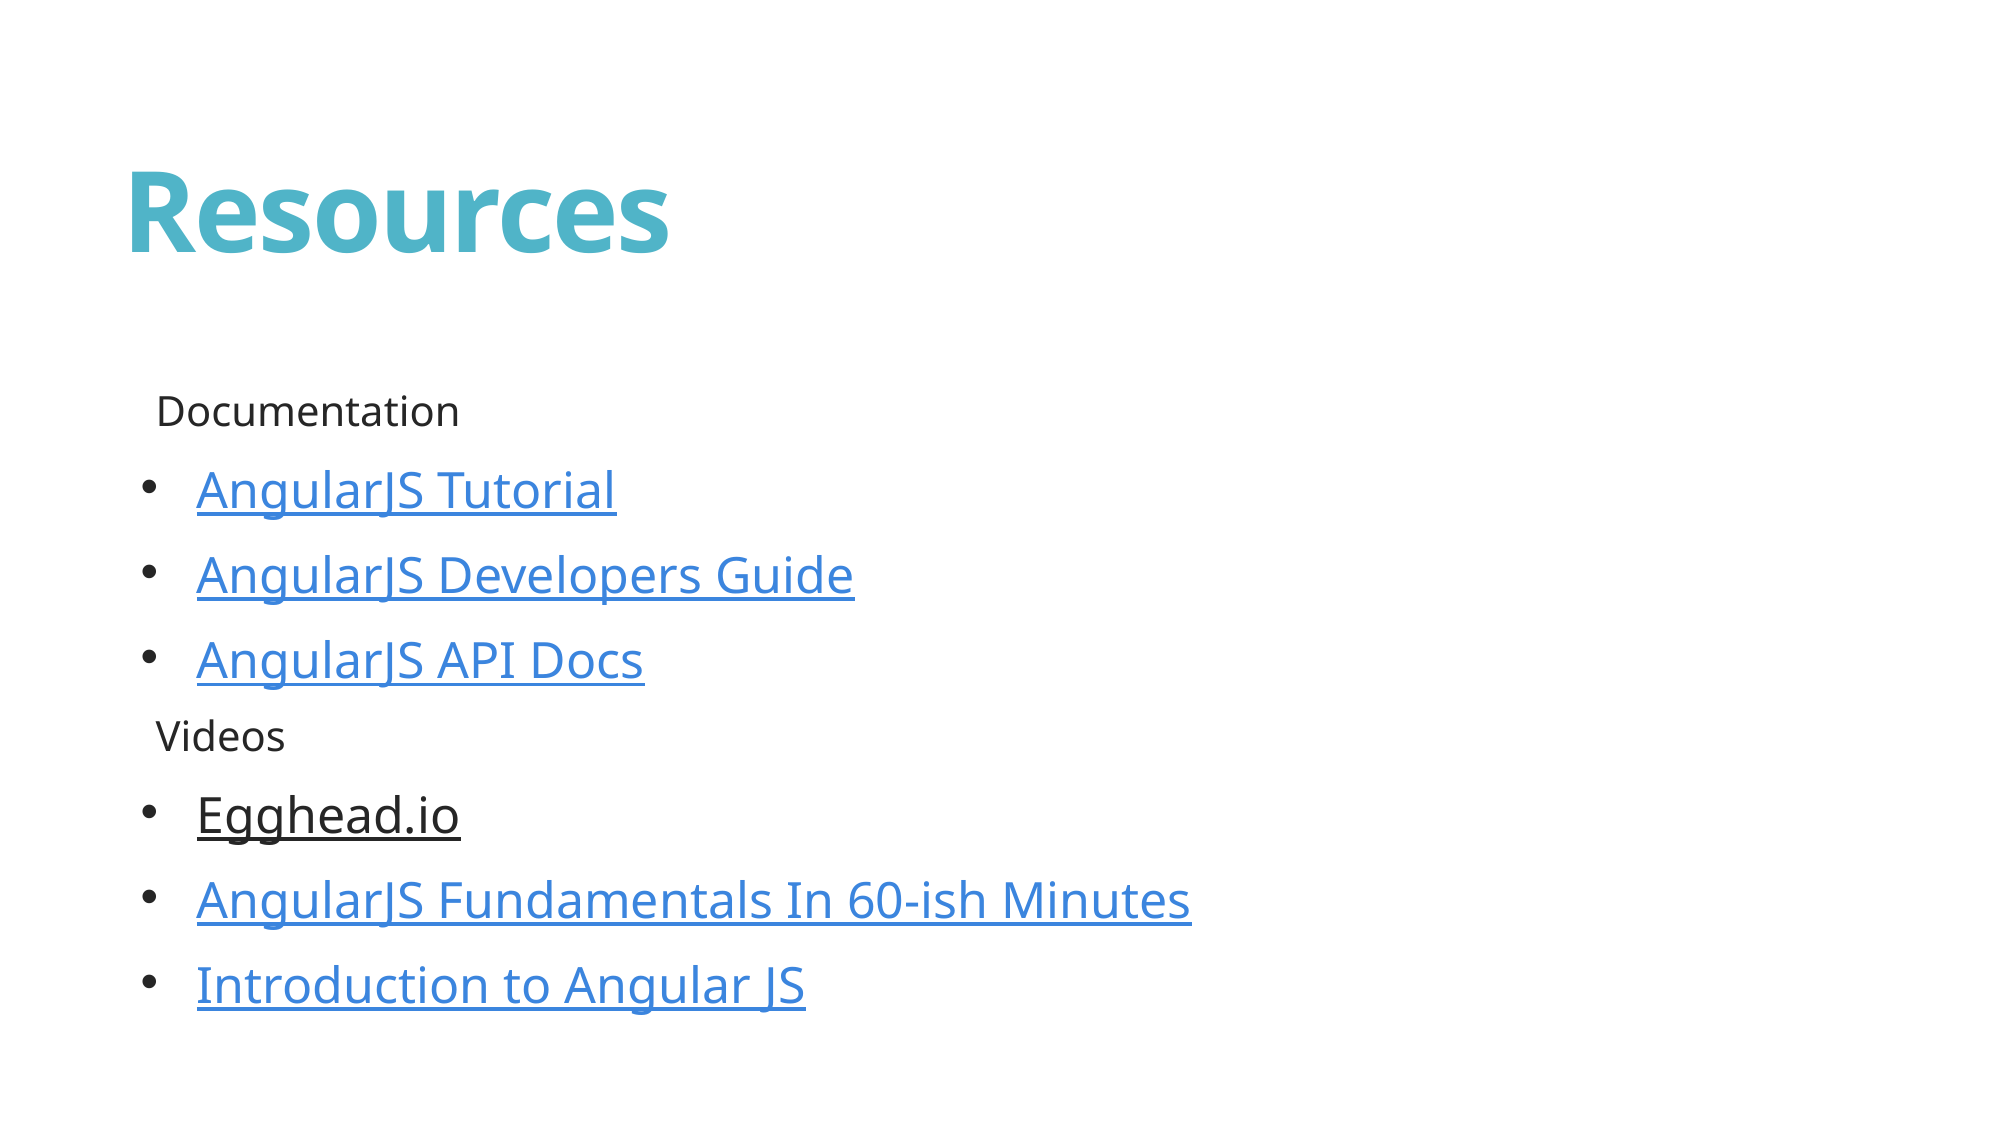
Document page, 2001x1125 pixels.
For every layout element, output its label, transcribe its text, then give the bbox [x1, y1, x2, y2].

list Documentation AngularJS Tutorial AngularJS Developers Guide AngularJS API Docs Videos Egghead.io AngularJS Fundamentals In 60-ish Minutes Introduction to Angular JS [125, 385, 1836, 1028]
title Resources [107, 81, 1875, 354]
